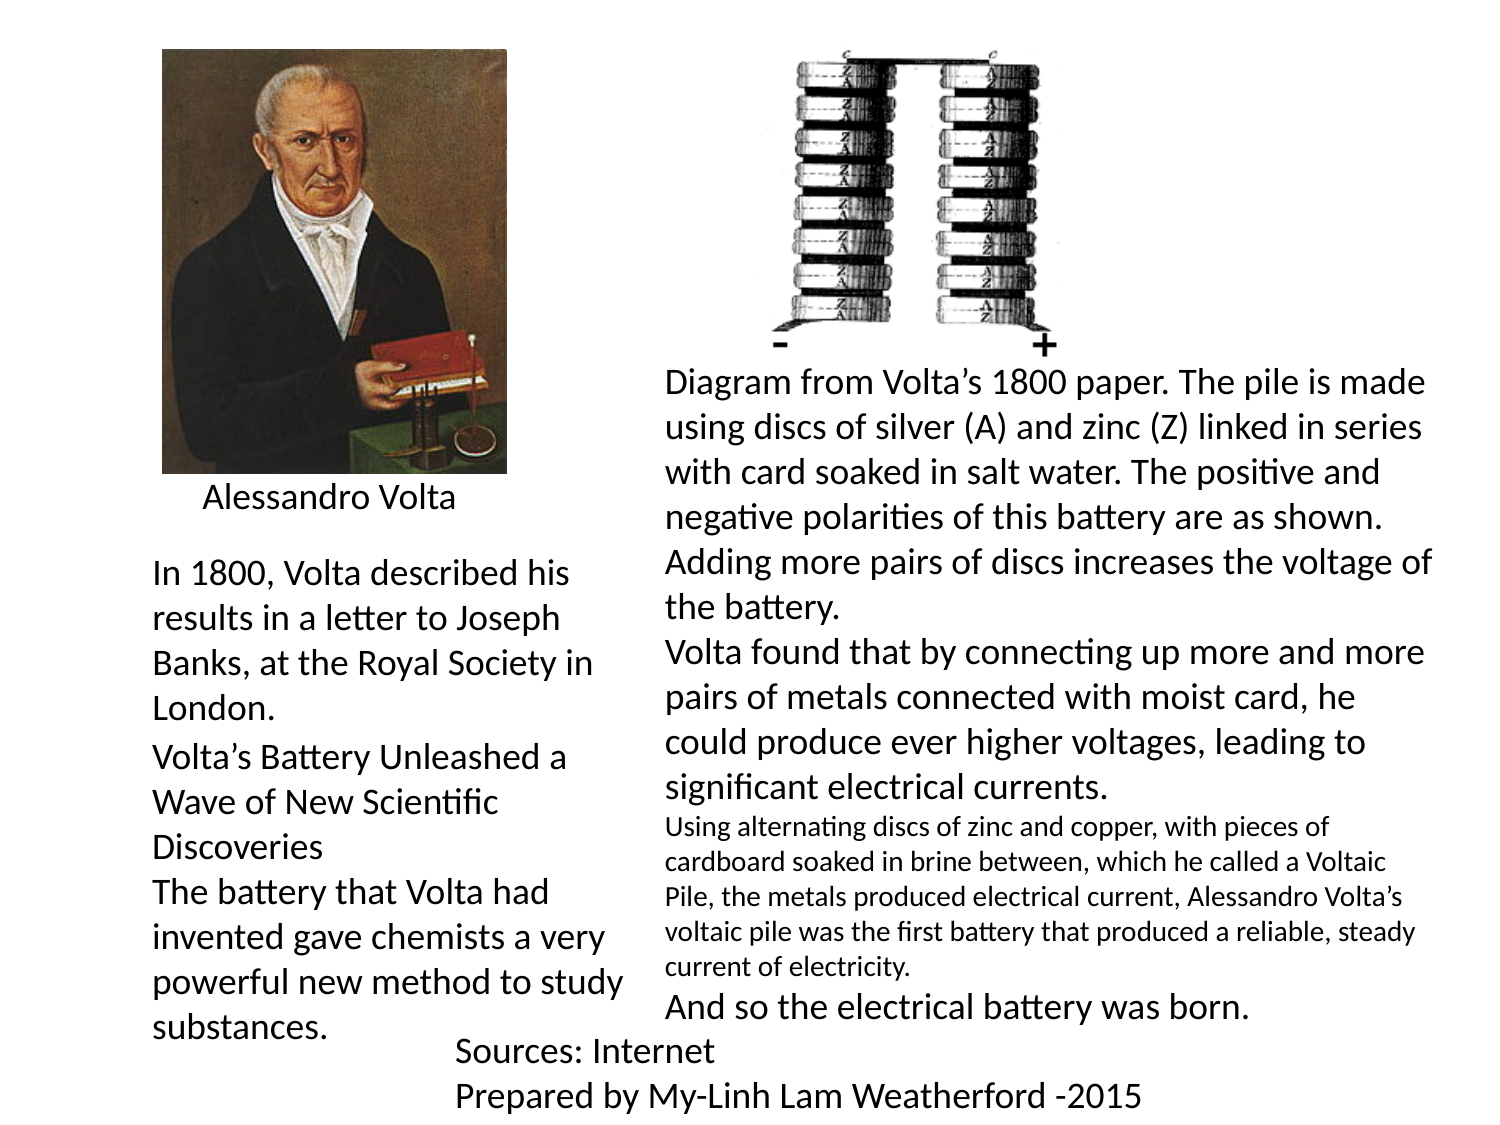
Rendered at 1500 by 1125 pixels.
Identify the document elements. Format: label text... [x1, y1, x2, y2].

text_box Alessandro Volta [187, 482, 501, 525]
text_box In 1800, Volta described his results in a letter to Joseph Banks, at the Royal Society in London. [137, 540, 680, 781]
text_box Volta’s Battery Unleashed a Wave of New Scientific Discoveries The battery that Volta had invented gave chemists a very powerful new method to study substances. [137, 781, 675, 1055]
picture [749, 46, 1063, 360]
text_box Sources: Internet Prepared by My-Linh Lam Weatherford -2015 [440, 1018, 1159, 1124]
text_box Diagram from Volta’s 1800 paper. The pile is made using discs of silver (A) and zinc (Z) linked in series with card soaked in salt water. The positive and negative polarities of this battery are as shown. Adding more pairs of discs increases the voltage of the battery. Volta found that by connecting up more and more pairs of metals connected with moist card, he could produce ever higher voltages, leading to significant electrical currents. Using alternating discs of zinc and copper, with pieces of cardboard soaked in brine between, which he called a Voltaic Pile, the metals produced electrical current, Alessandro Volta’s voltaic pile was the first battery that produced a reliable, steady current of electricity. And so the electrical battery was born. [650, 349, 1450, 1035]
picture [162, 49, 507, 474]
